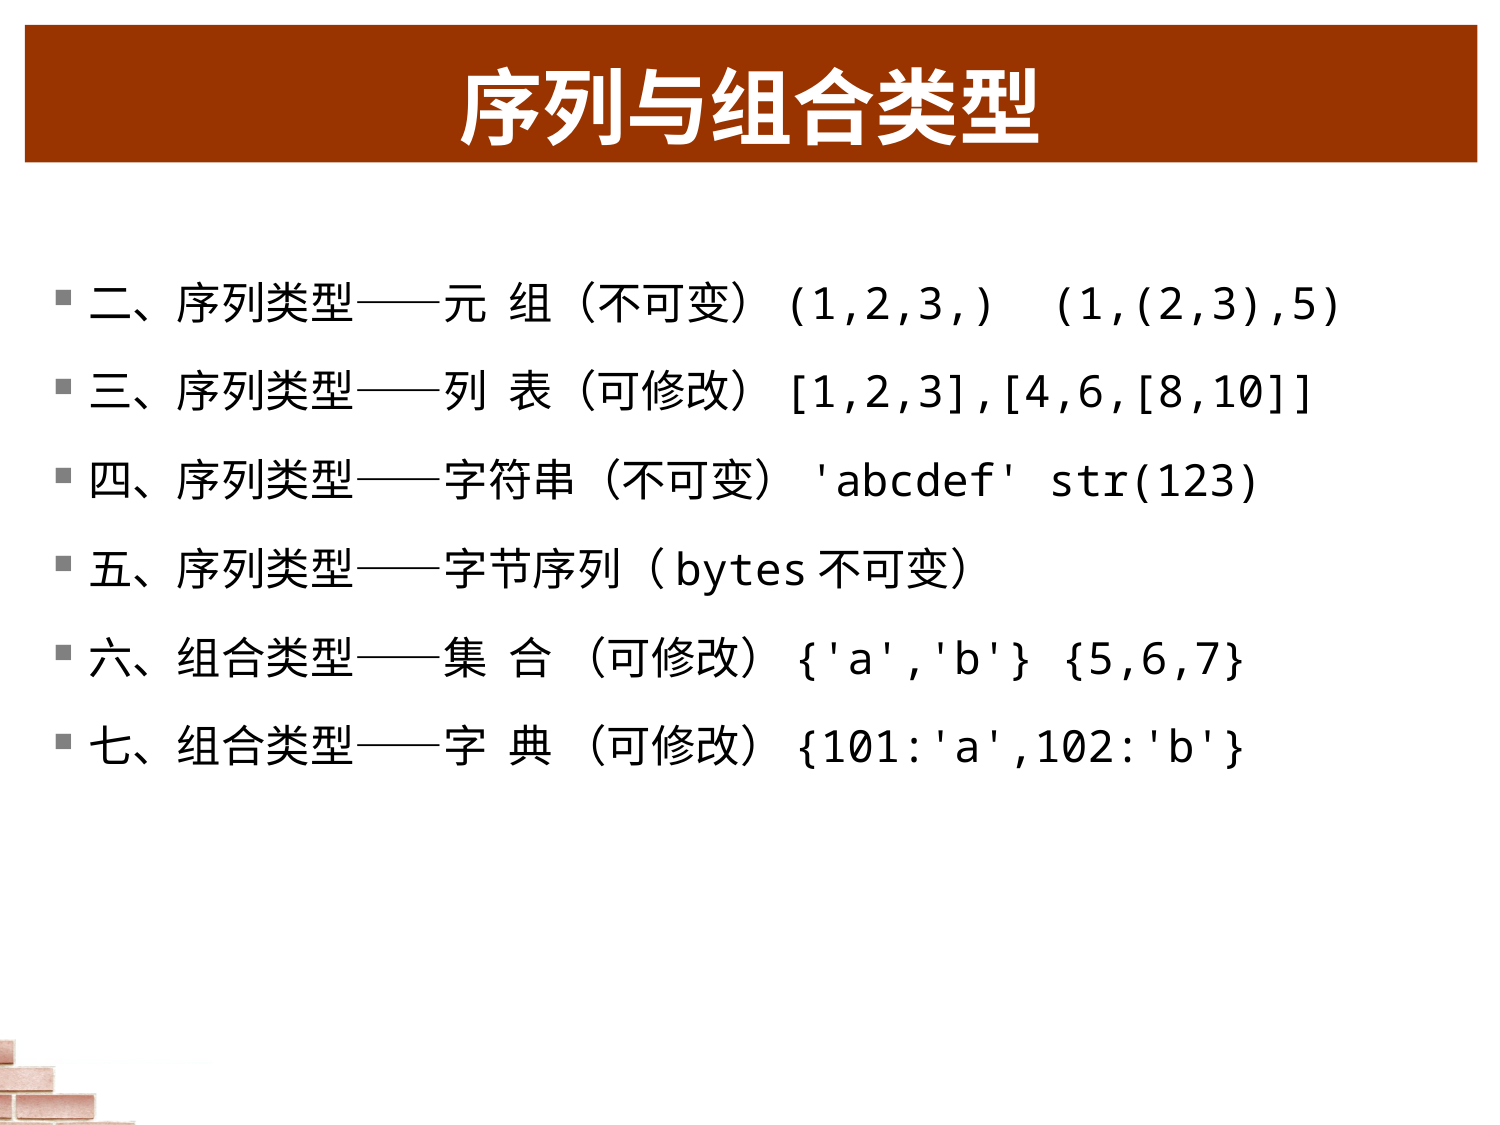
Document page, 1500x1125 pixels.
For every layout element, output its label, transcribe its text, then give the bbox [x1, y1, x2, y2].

text_box 序列与组合类型 [24, 24, 1478, 163]
picture [0, 992, 213, 1125]
list 二、序列类型——元 组（不可变）(1,2,3,) (1,(2,3),5) 三、序列类型——列 表（可修改）[1,2,3],[4,6,[8,10]] 四、序列类型——字符串（不可变）'abcdef' str(123) 五、序列类型——字节序列（bytes不可变） 六、组合类型——集 合 （可修改）{'a','b'} {5,6,7} 七、组合类型——字 典 （可修改）{101:'a',102:'b'} [38, 240, 1451, 997]
